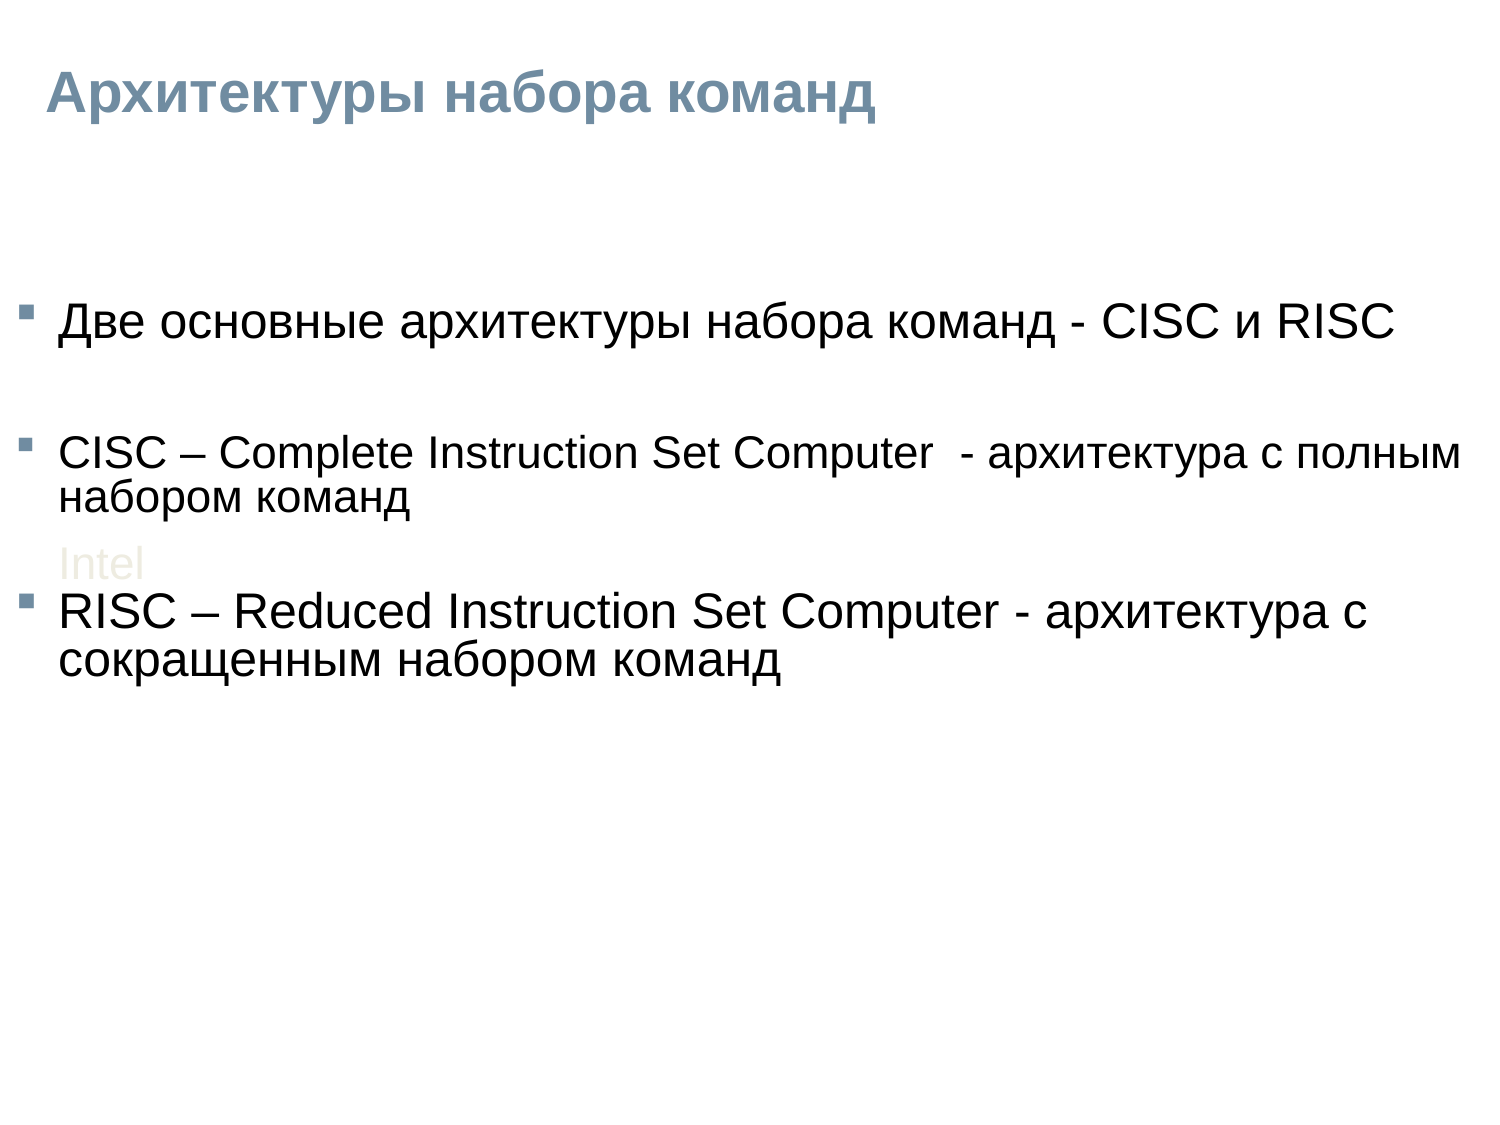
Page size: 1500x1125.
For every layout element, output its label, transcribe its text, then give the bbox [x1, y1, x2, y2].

list Две основные архитектуры набора команд - CISC и RISC CISC – Complete Instruction Set Computer - архитектура с полным набором команд Intel RISC – Reduced Instruction Set Computer - архитектура с сокращенным набором команд [0, 140, 1500, 1125]
title Архитектуры набора команд [0, 46, 1350, 131]
